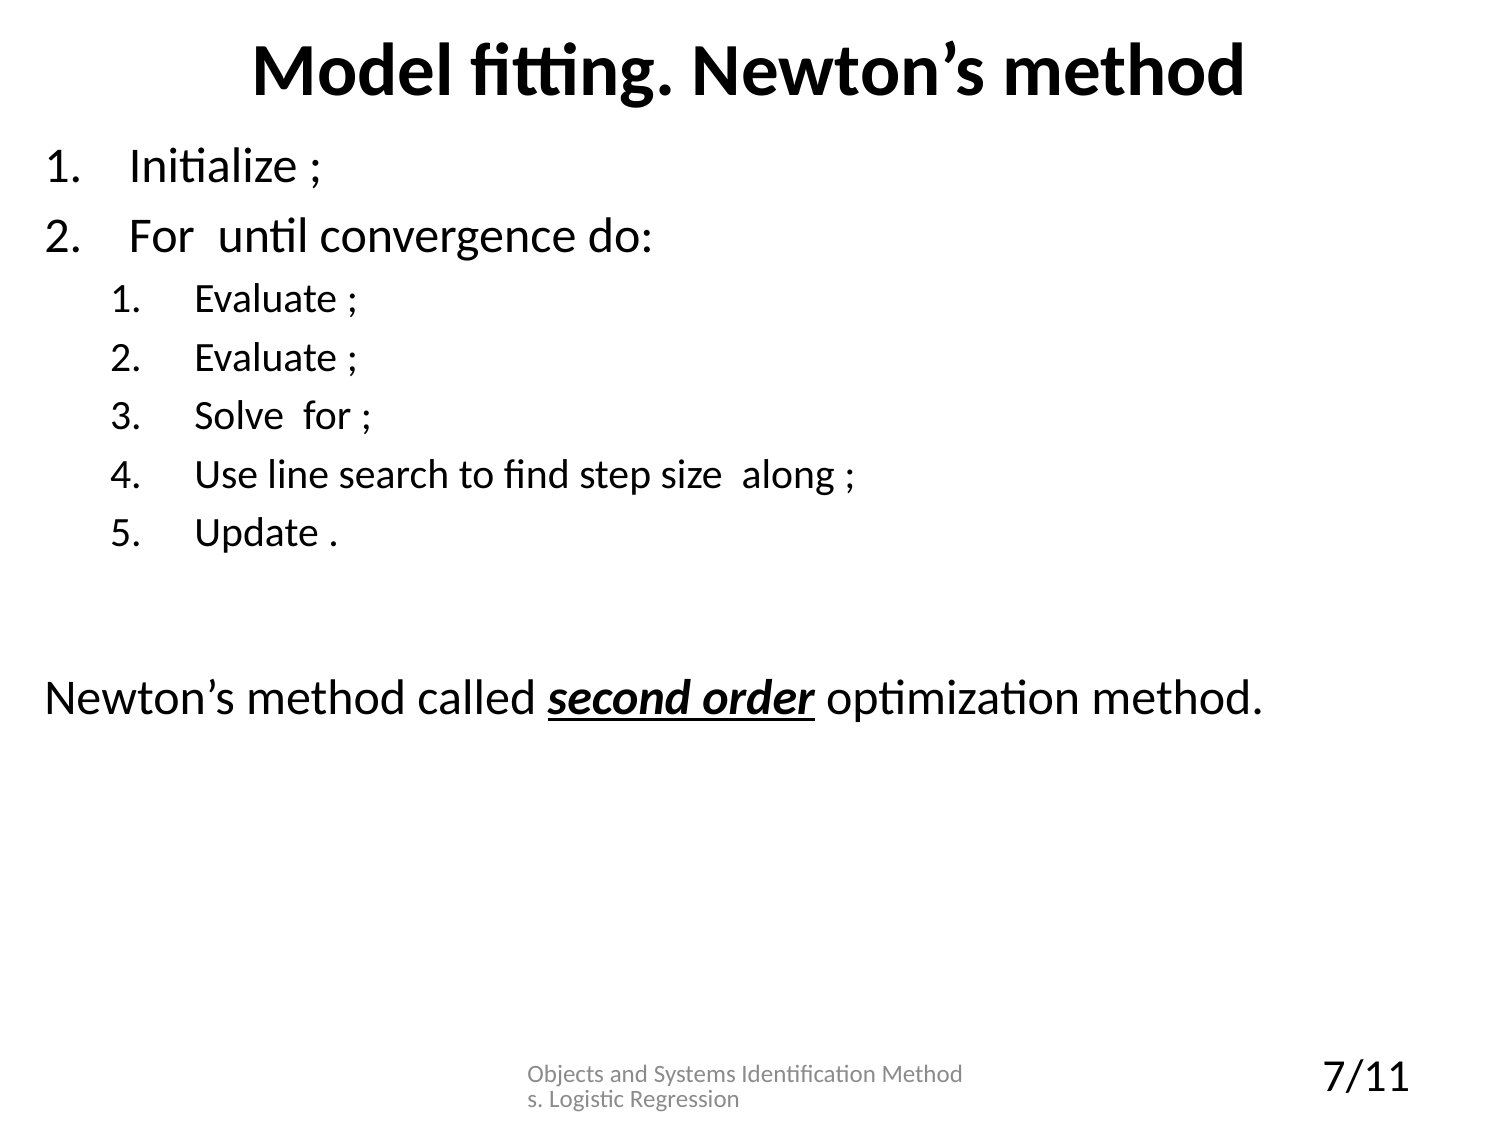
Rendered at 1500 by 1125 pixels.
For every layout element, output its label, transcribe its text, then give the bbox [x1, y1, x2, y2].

title Model fitting. Newton’s method [0, 7, 1500, 124]
slide_number 7/11 [1074, 1042, 1425, 1103]
footer Objects and Systems Identification Methods. Logistic Regression [512, 1042, 988, 1103]
text_box Newton’s method called second order optimization method. [29, 656, 1471, 752]
